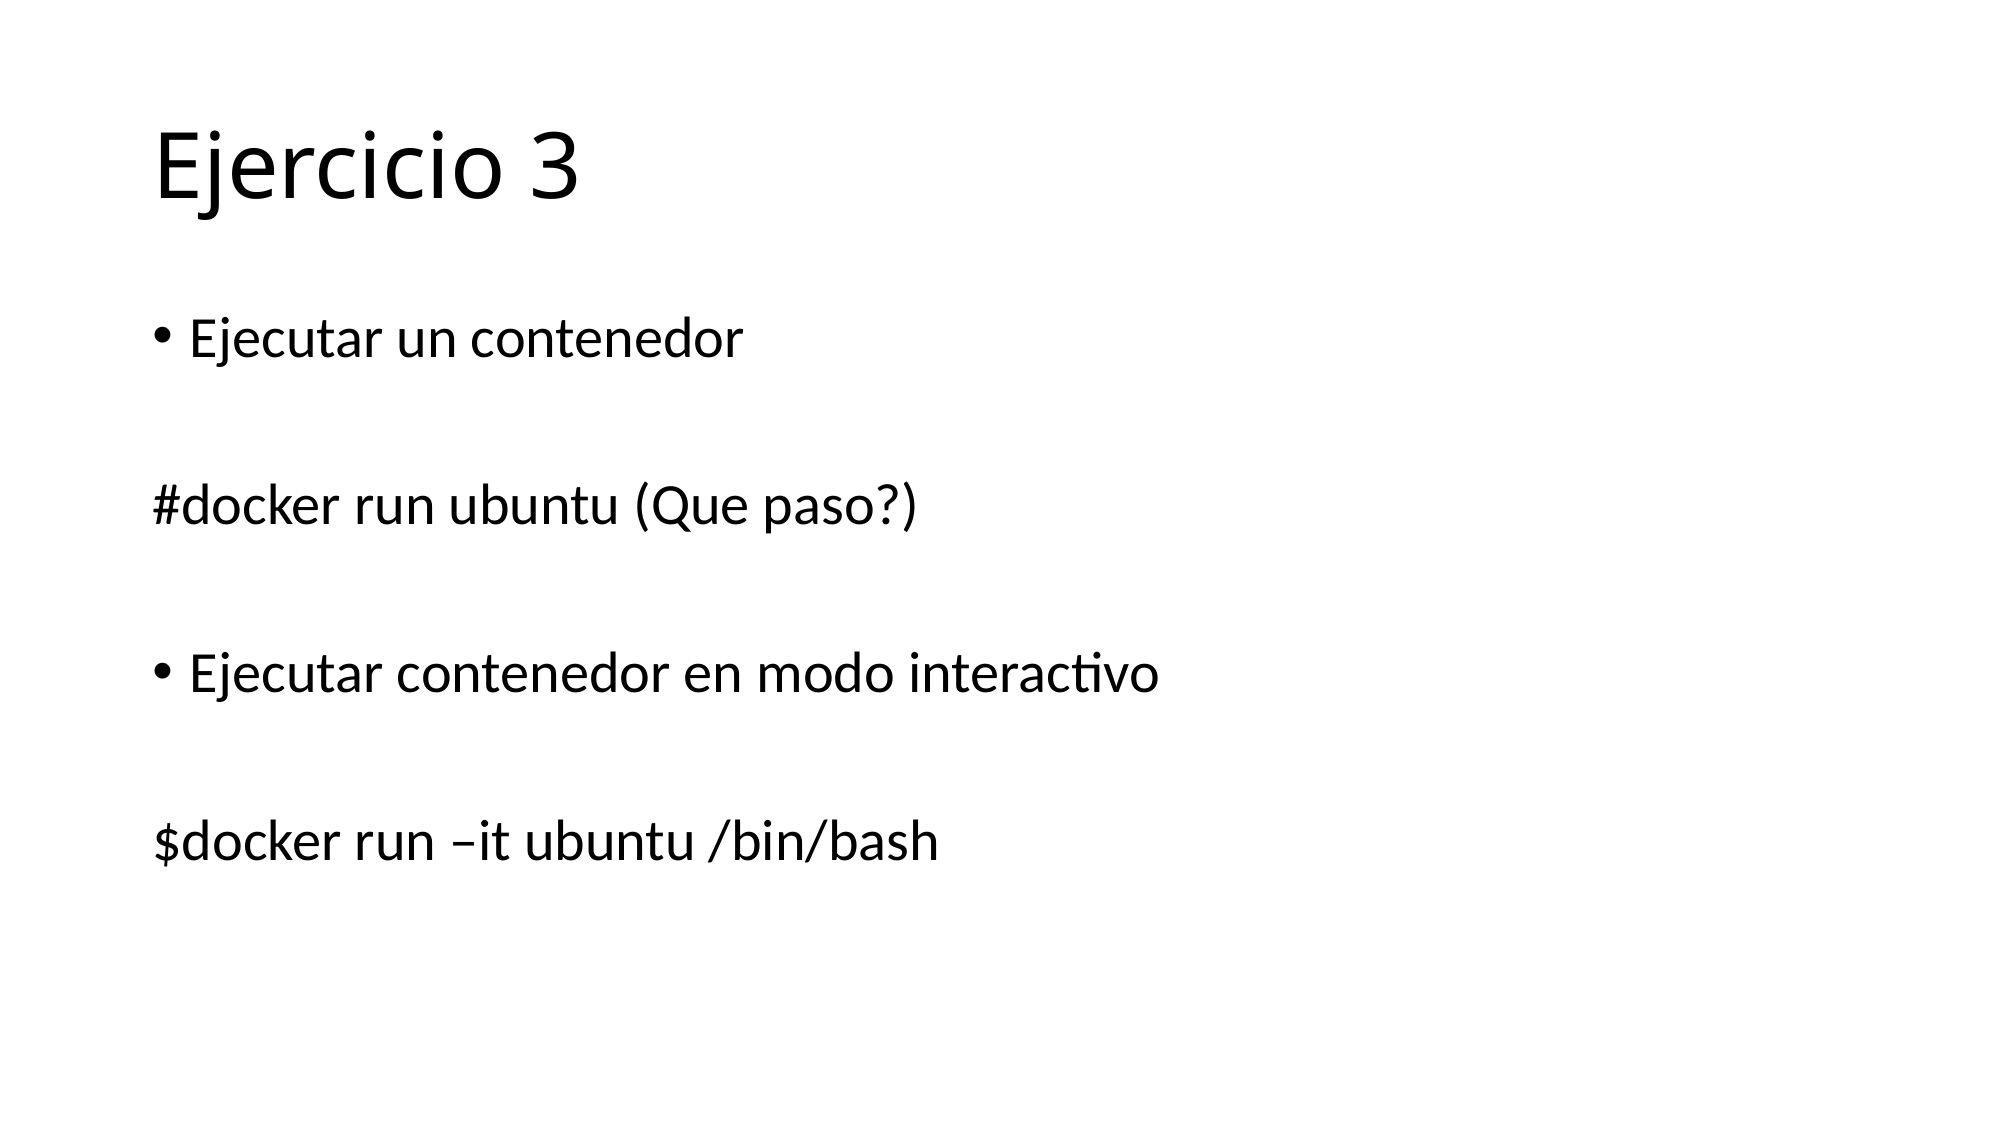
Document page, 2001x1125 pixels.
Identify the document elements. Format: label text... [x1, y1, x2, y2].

title Ejercicio 3 [137, 59, 1863, 278]
list Ejecutar un contenedor #docker run ubuntu (Que paso?) Ejecutar contenedor en modo interactivo $docker run –it ubuntu /bin/bash [137, 299, 1863, 1014]
